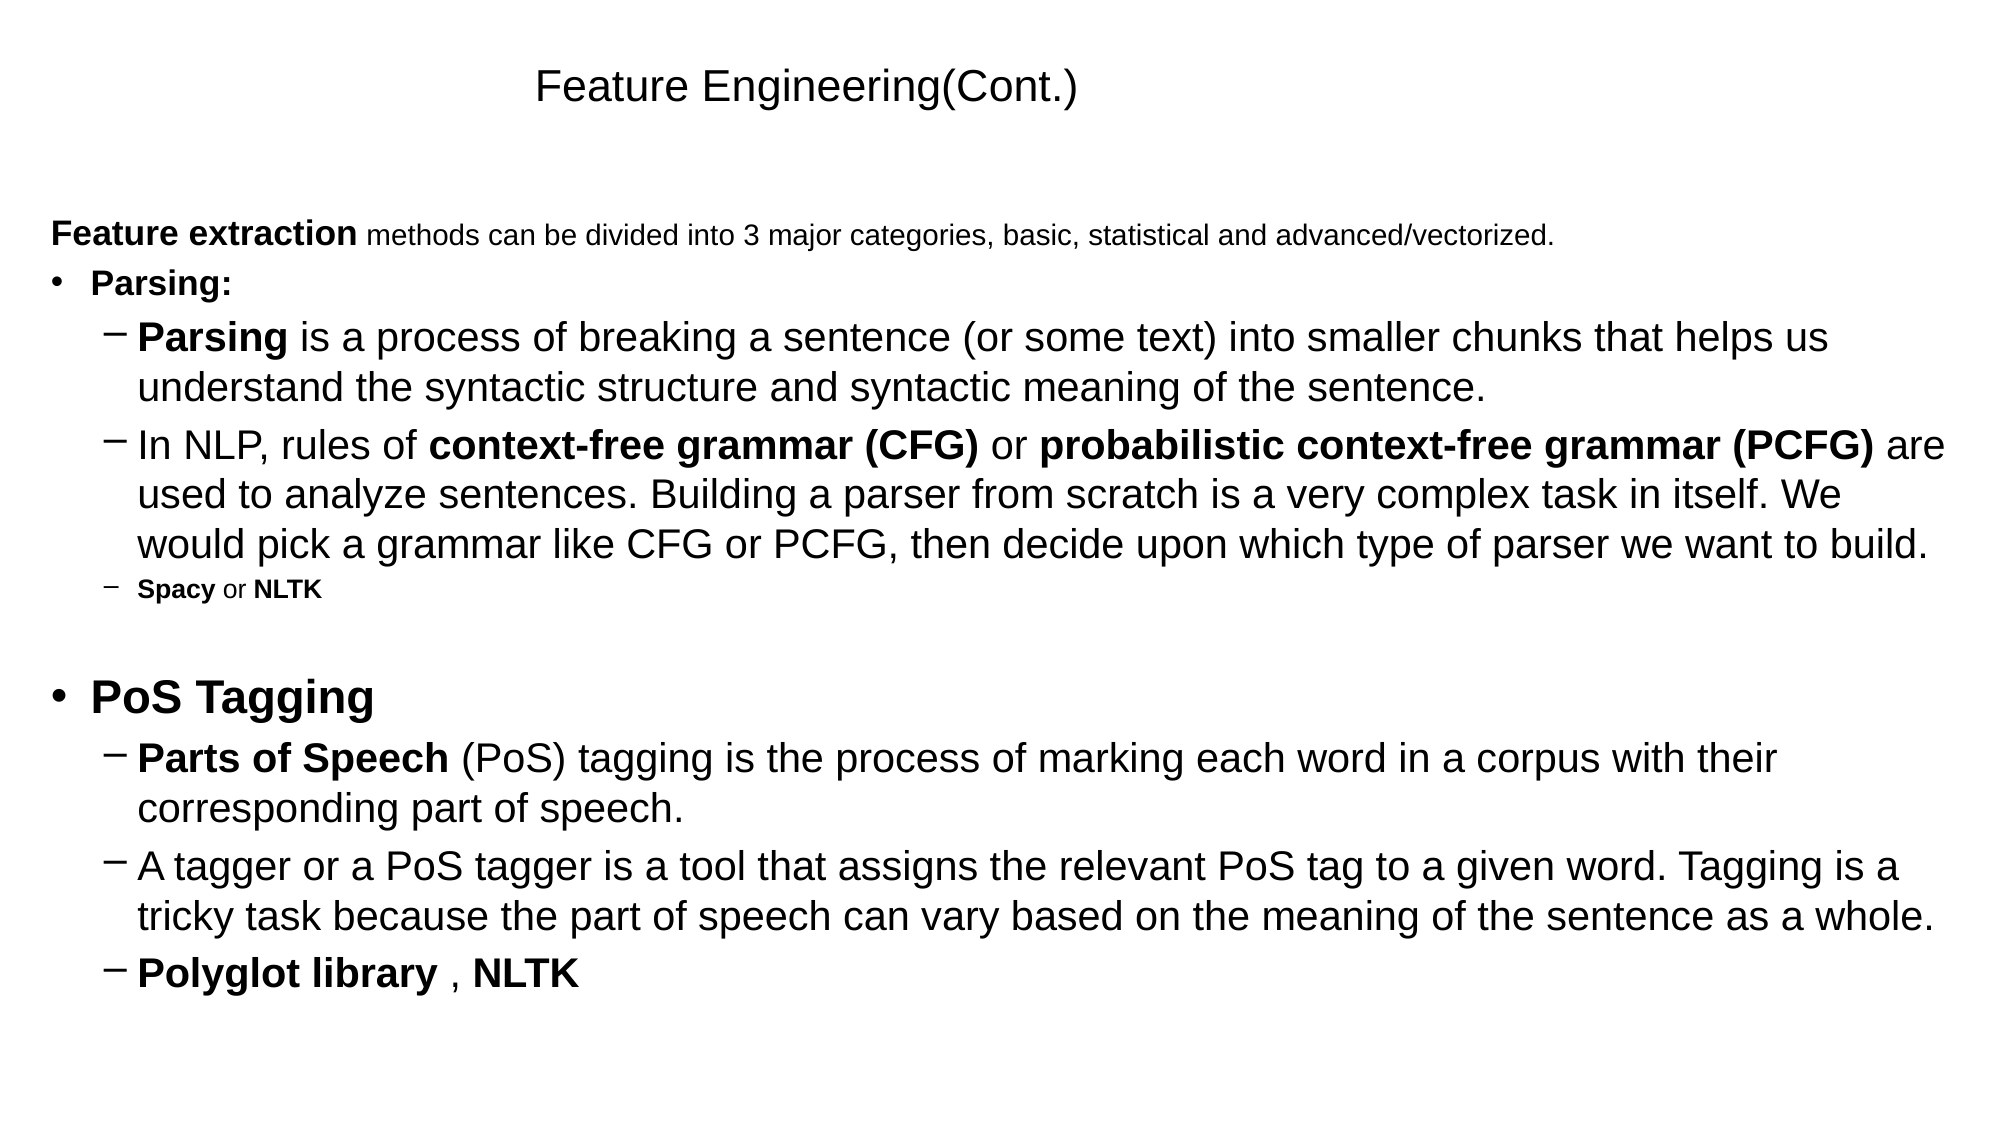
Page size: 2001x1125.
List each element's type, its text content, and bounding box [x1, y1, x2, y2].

list Feature extraction methods can be divided into 3 major categories, basic, statistical and advanced/vectorized. Parsing: Parsing is a process of breaking a sentence (or some text) into smaller chunks that helps us understand the syntactic structure and syntactic meaning of the sentence. In NLP, rules of context-free grammar (CFG) or probabilistic context-free grammar (PCFG) are used to analyze sentences. Building a parser from scratch is a very complex task in itself. We would pick a grammar like CFG or PCFG, then decide upon which type of parser we want to build. Spacy or NLTK PoS Tagging Parts of Speech (PoS) tagging is the process of marking each word in a corpus with their corresponding part of speech. A tagger or a PoS tagger is a tool that assigns the relevant PoS tag to a given word. Tagging is a tricky task because the part of speech can vary based on the meaning of the sentence as a whole. Polyglot library , NLTK [35, 202, 1965, 1091]
title Feature Engineering(Cont.) [76, 47, 1539, 174]
